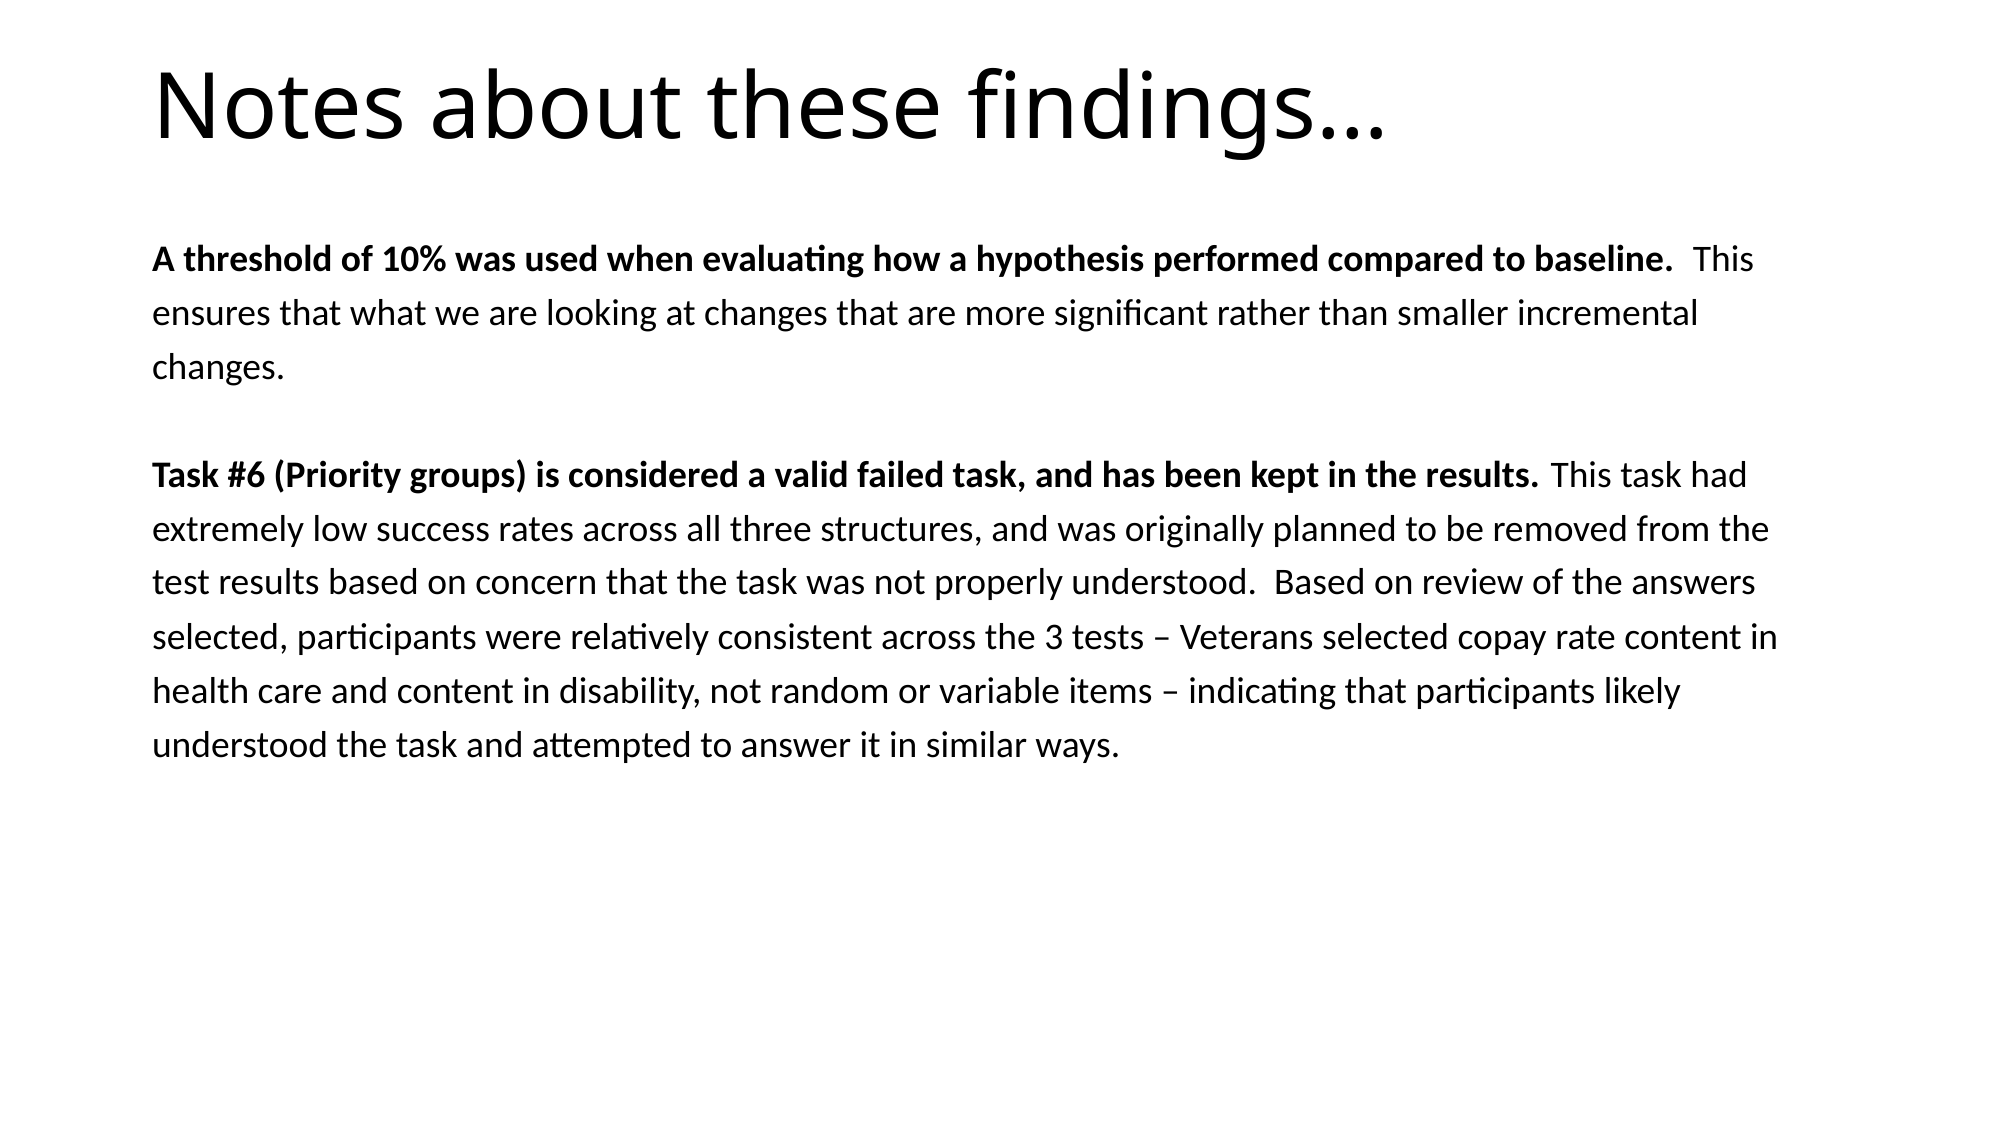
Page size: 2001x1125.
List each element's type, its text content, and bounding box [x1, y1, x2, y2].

text_box A threshold of 10% was used when evaluating how a hypothesis performed compared to baseline. This ensures that what we are looking at changes that are more significant rather than smaller incremental changes. Task #6 (Priority groups) is considered a valid failed task, and has been kept in the results. This task had extremely low success rates across all three structures, and was originally planned to be removed from the test results based on concern that the task was not properly understood. Based on review of the answers selected, participants were relatively consistent across the 3 tests – Veterans selected copay rate content in health care and content in disability, not random or variable items – indicating that participants likely understood the task and attempted to answer it in similar ways. [137, 217, 1797, 826]
title Notes about these findings… [137, 0, 1863, 218]
